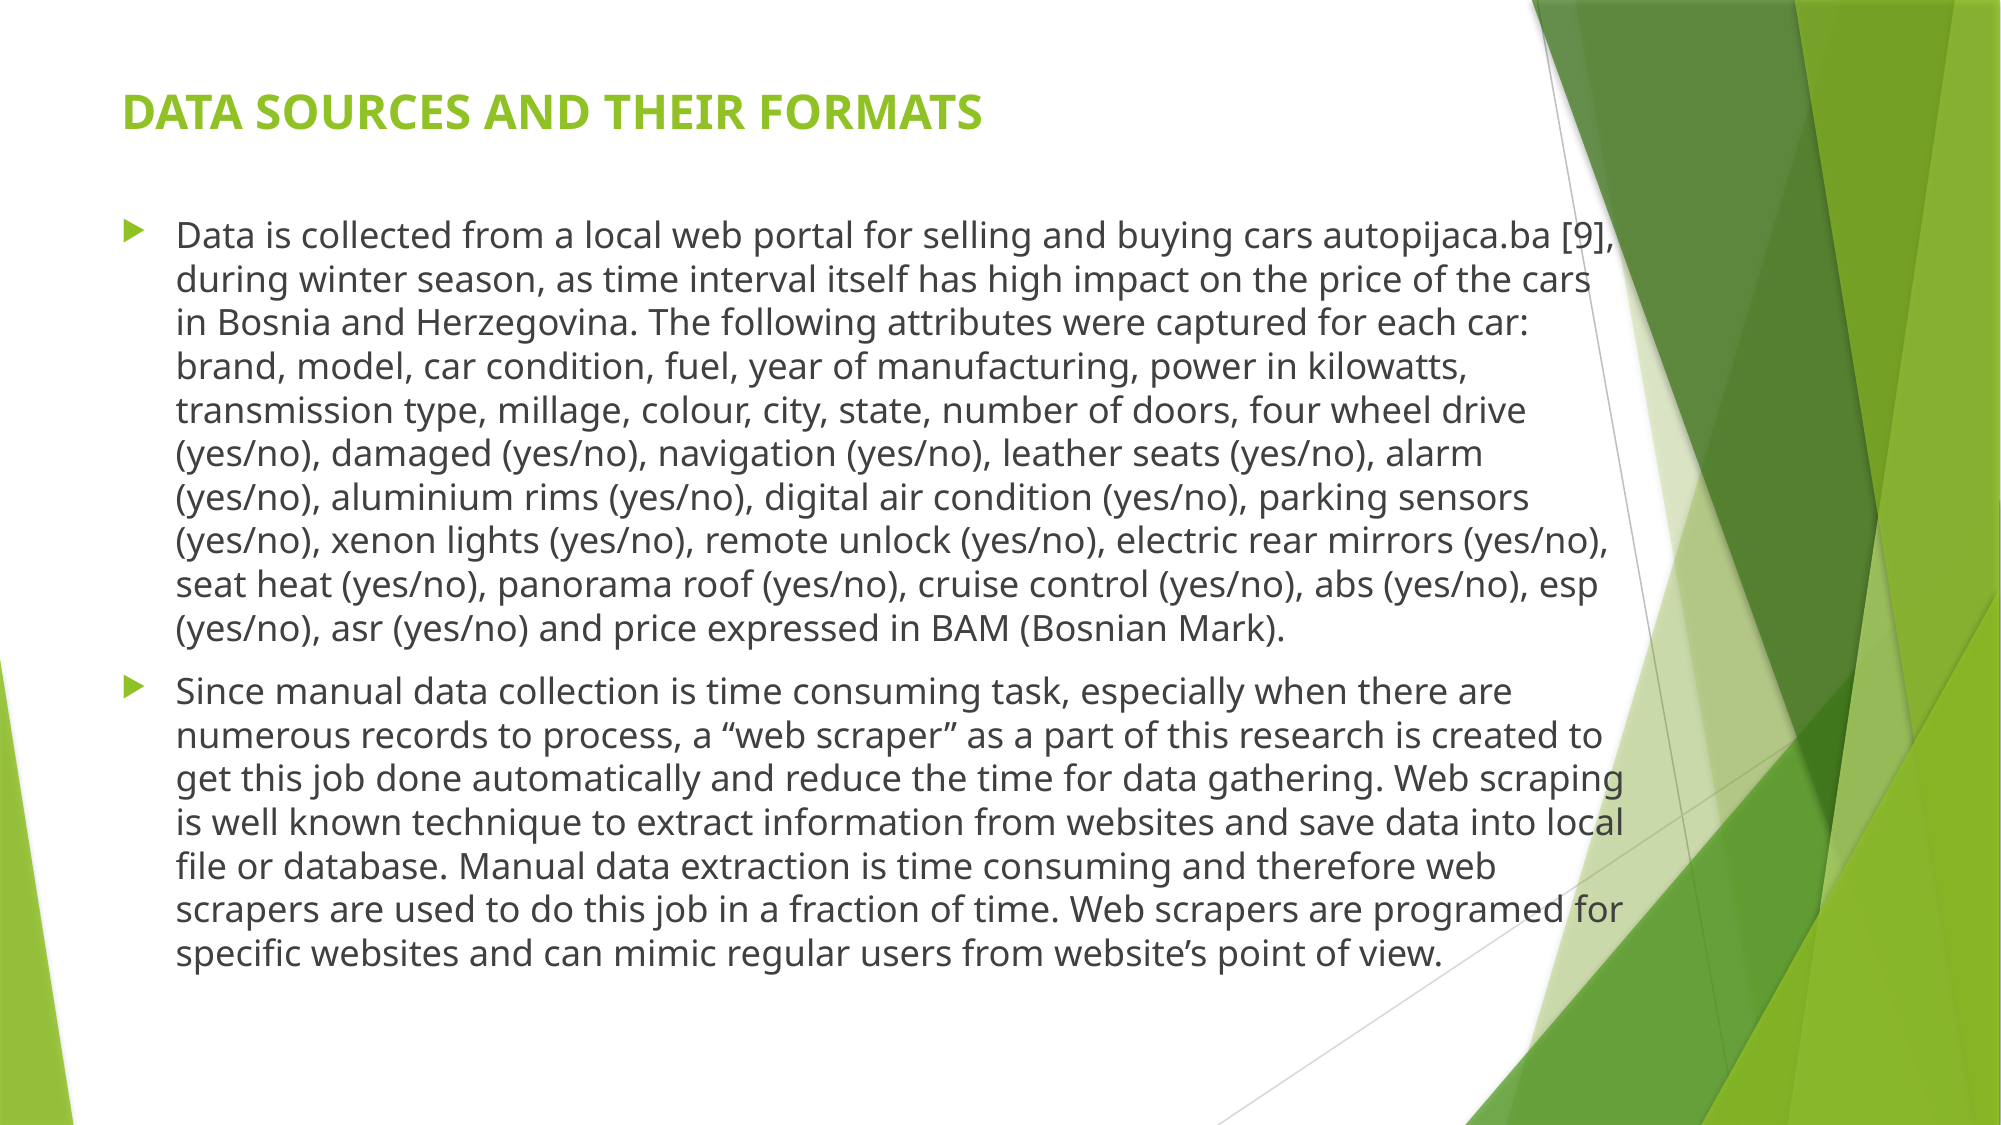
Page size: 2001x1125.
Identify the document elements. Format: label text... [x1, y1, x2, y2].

title DATA SOURCES AND THEIR FORMATS [106, 74, 1649, 204]
list Data is collected from a local web portal for selling and buying cars autopijaca.ba [9], during winter season, as time interval itself has high impact on the price of the cars in Bosnia and Herzegovina. The following attributes were captured for each car: brand, model, car condition, fuel, year of manufacturing, power in kilowatts, transmission type, millage, colour, city, state, number of doors, four wheel drive (yes/no), damaged (yes/no), navigation (yes/no), leather seats (yes/no), alarm (yes/no), aluminium rims (yes/no), digital air condition (yes/no), parking sensors (yes/no), xenon lights (yes/no), remote unlock (yes/no), electric rear mirrors (yes/no), seat heat (yes/no), panorama roof (yes/no), cruise control (yes/no), abs (yes/no), esp (yes/no), asr (yes/no) and price expressed in BAM (Bosnian Mark). Since manual data collection is time consuming task, especially when there are numerous records to process, a “web scraper” as a part of this research is created to get this job done automatically and reduce the time for data gathering. Web scraping is well known technique to extract information from websites and save data into local file or database. Manual data extraction is time consuming and therefore web scrapers are used to do this job in a fraction of time. Web scrapers are programed for specific websites and can mimic regular users from website’s point of view. [106, 204, 1649, 1025]
